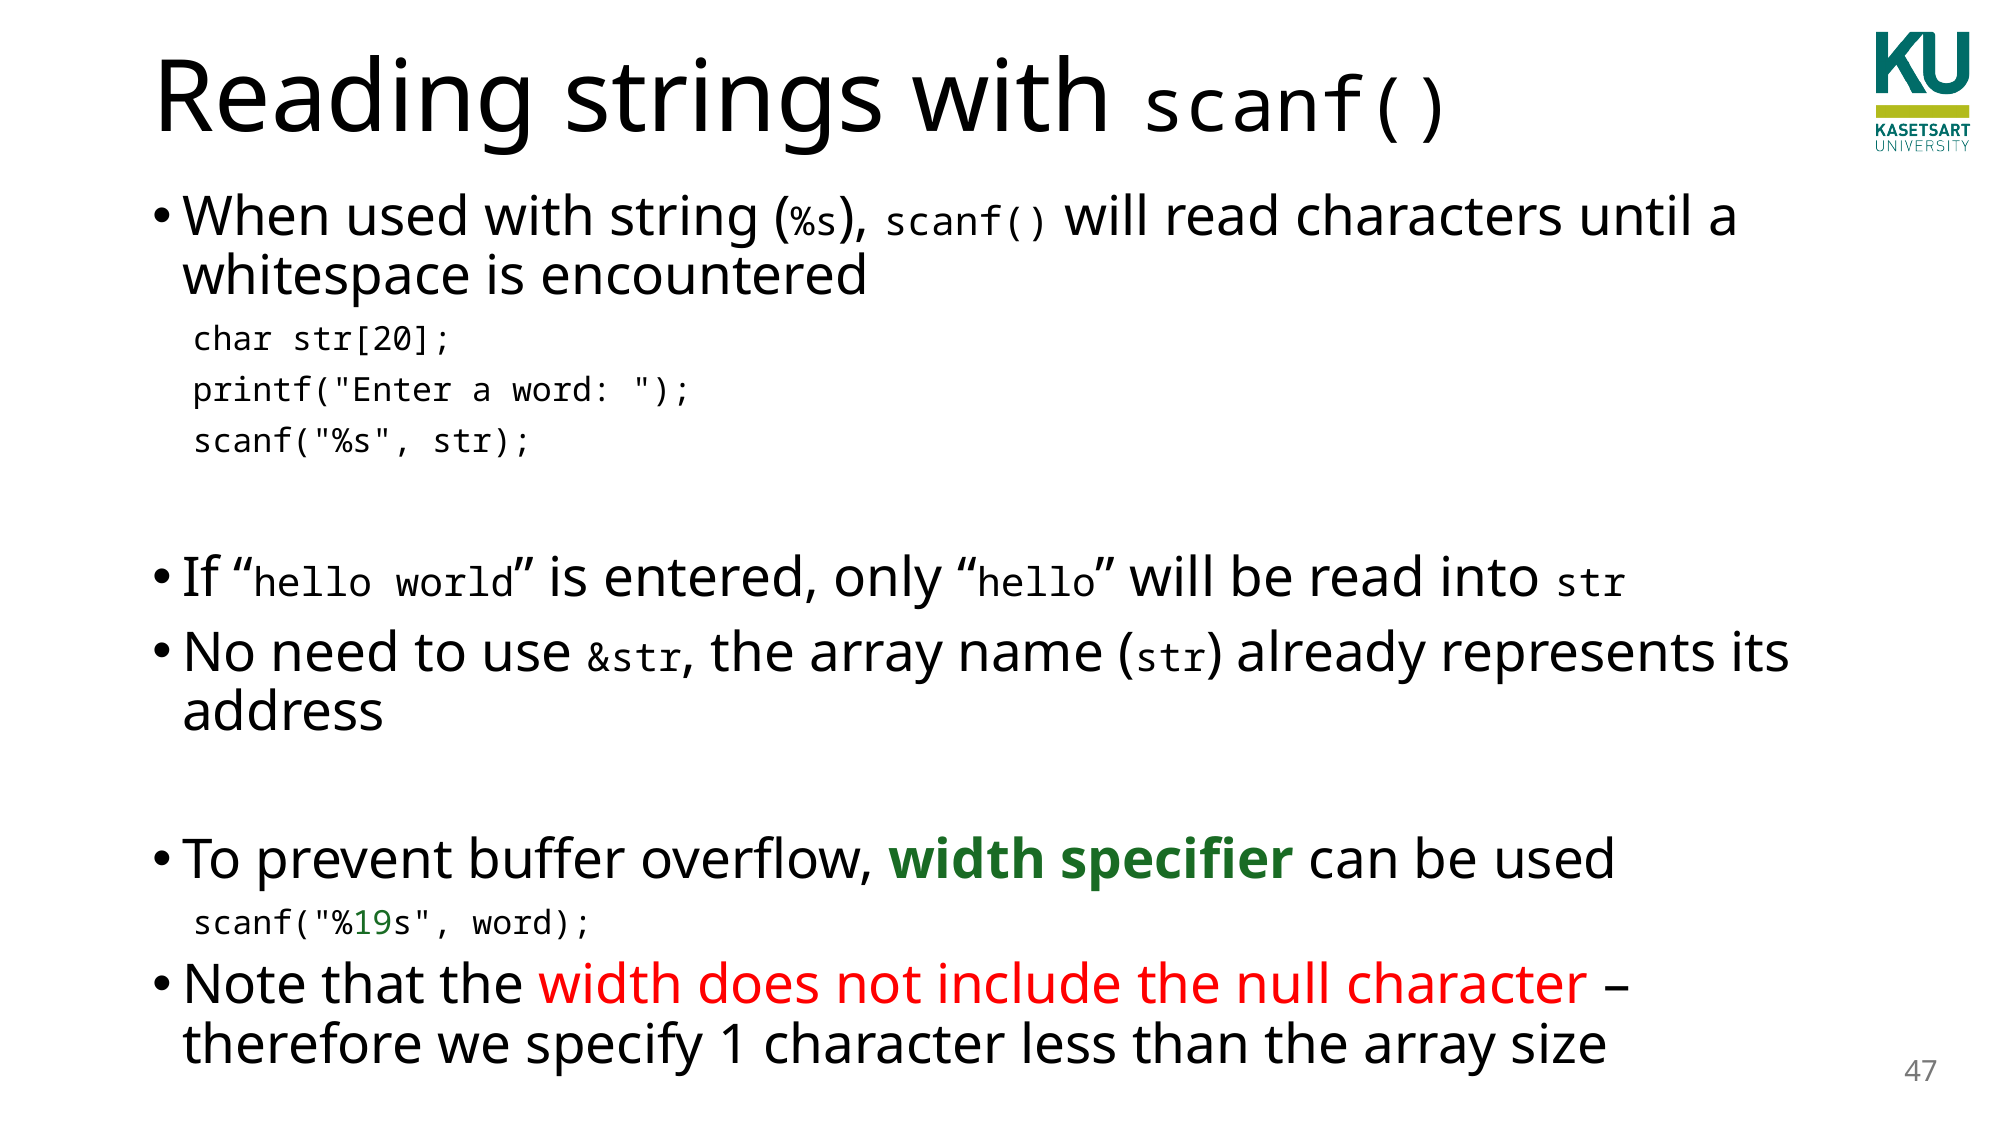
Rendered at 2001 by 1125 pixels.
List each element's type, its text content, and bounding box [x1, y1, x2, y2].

list When used with string (%s), scanf() will read characters until a whitespace is encountered char str[20]; printf("Enter a word: "); scanf("%s", str); If “hello world” is entered, only “hello” will be read into str No need to use &str, the array name (str) already represents its address To prevent buffer overflow, width specifier can be used scanf("%19s", word); Note that the width does not include the null character – therefore we specify 1 character less than the array size [137, 175, 1863, 1088]
slide_number 47 [1887, 1042, 1955, 1103]
picture [1862, 22, 1980, 161]
title Reading strings with scanf() [137, 37, 1838, 161]
